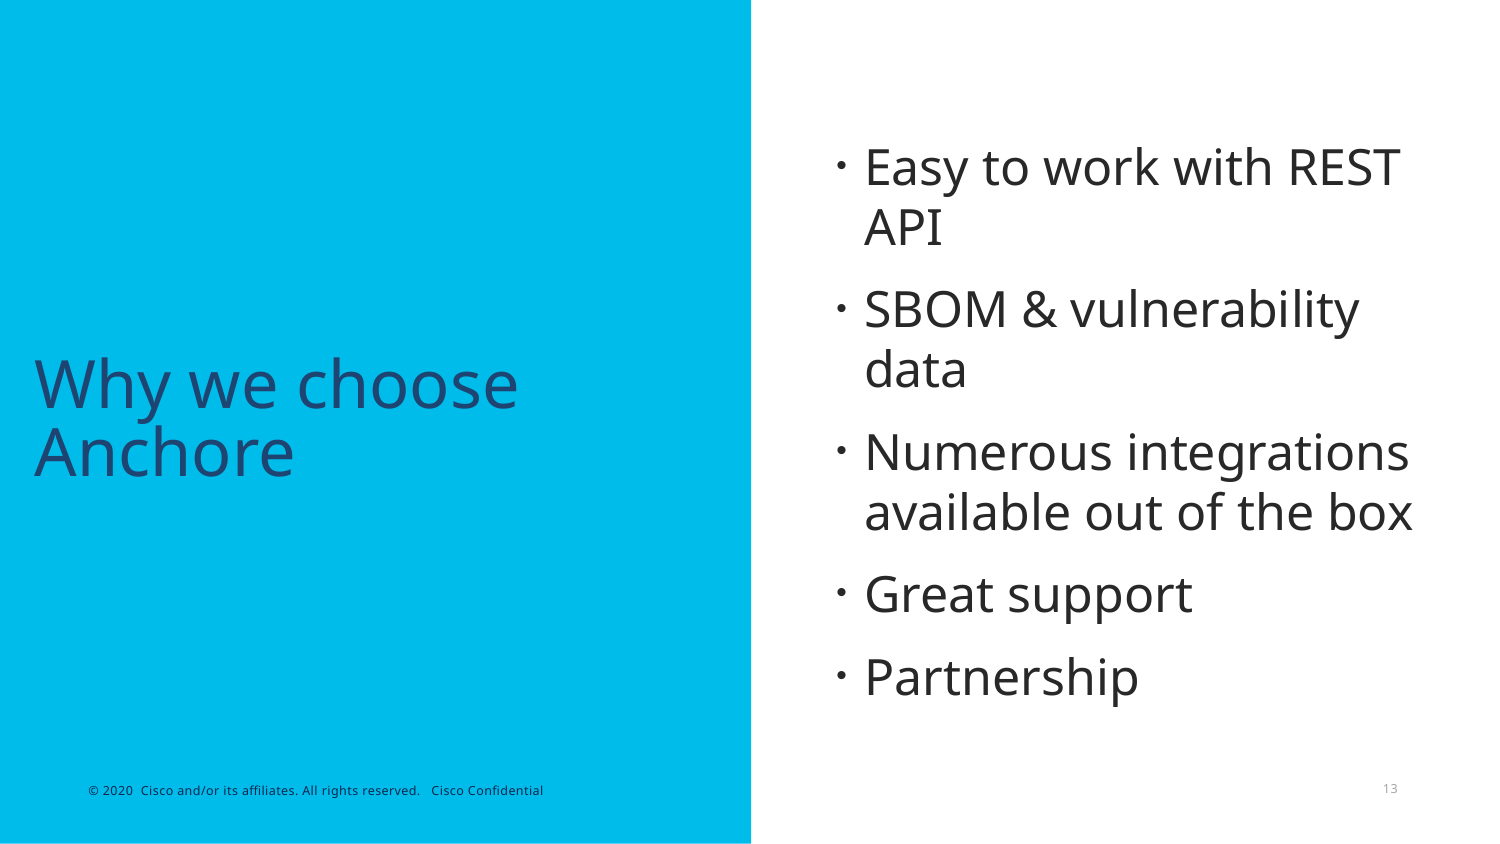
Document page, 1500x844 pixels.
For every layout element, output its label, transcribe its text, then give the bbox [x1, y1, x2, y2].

title Why we choose Anchore [19, 271, 750, 572]
list Easy to work with REST API SBOM & vulnerability data Numerous integrations available out of the box Great support Partnership [836, 87, 1419, 754]
